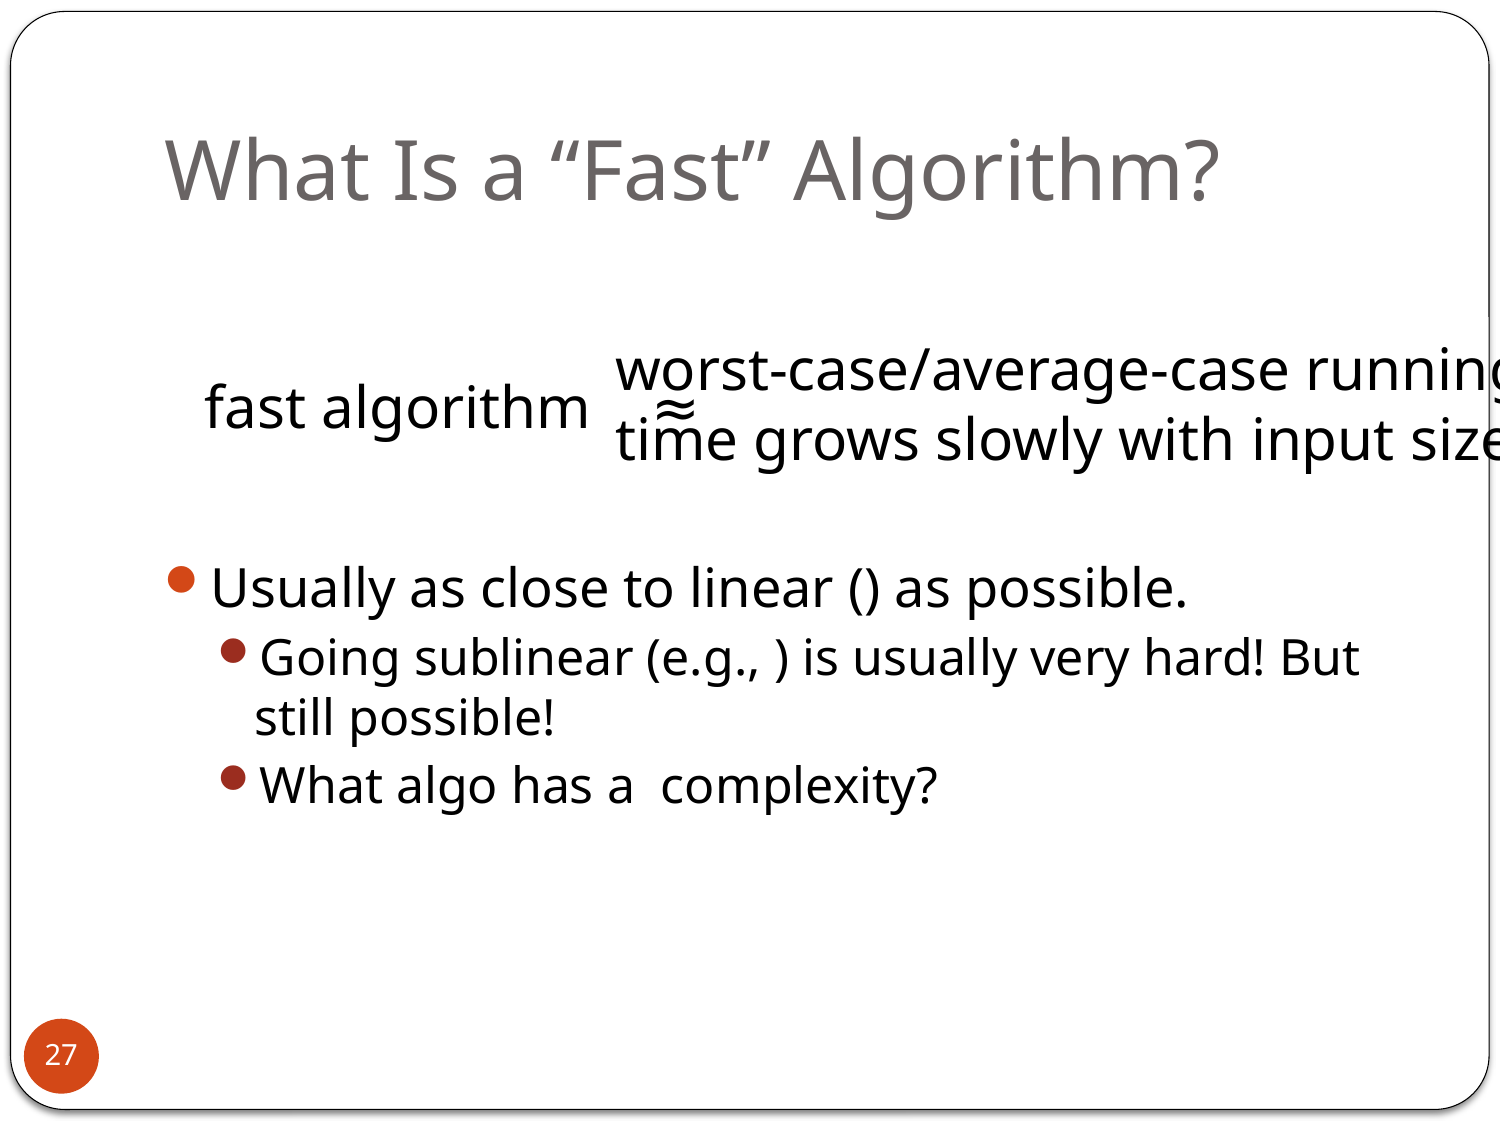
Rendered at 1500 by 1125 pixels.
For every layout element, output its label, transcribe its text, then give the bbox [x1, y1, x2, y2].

title What Is a “Fast” Algorithm? [150, 45, 1425, 233]
slide_number 27 [23, 1018, 99, 1094]
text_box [249, 324, 1441, 482]
